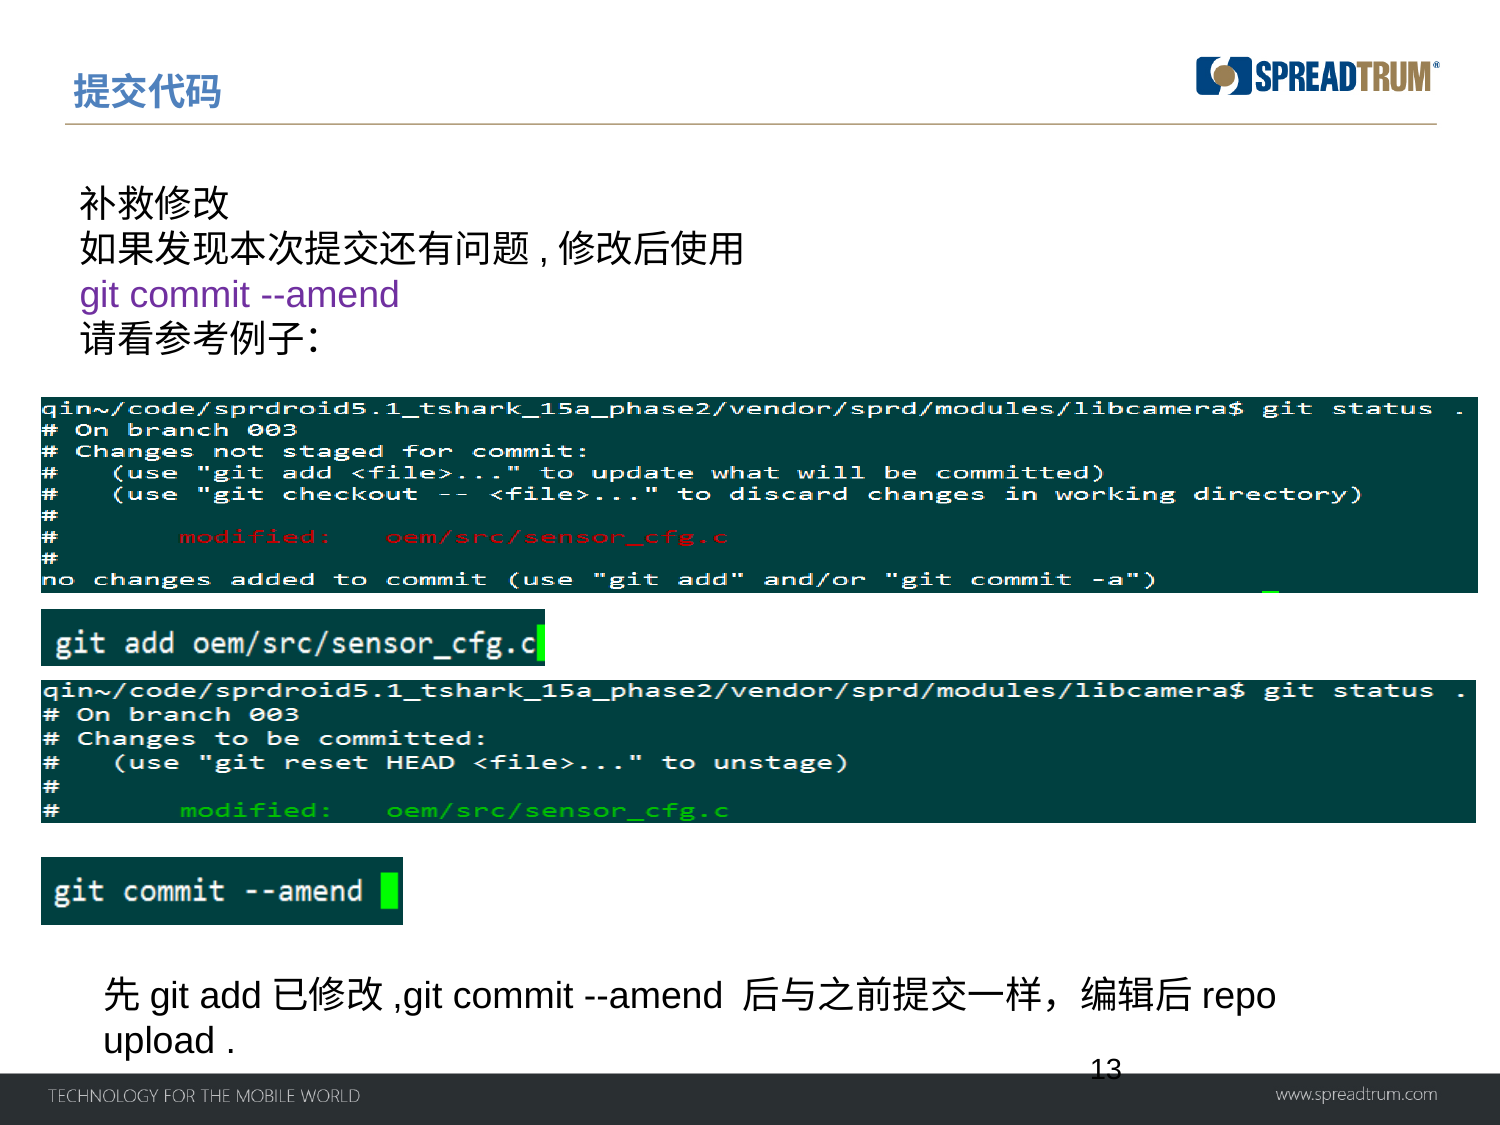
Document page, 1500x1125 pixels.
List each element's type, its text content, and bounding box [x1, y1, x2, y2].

title 提交代码 [58, 60, 1004, 219]
picture [0, 0, 1500, 1125]
text_box 补救修改 如果发现本次提交还有问题,修改后使用 git commit --amend 请看参考例子： [64, 172, 1412, 368]
slide_number 13 [1074, 1042, 1425, 1103]
text_box 先git add已修改,git commit --amend 后与之前提交一样，编辑后repo upload . [88, 964, 1412, 1069]
